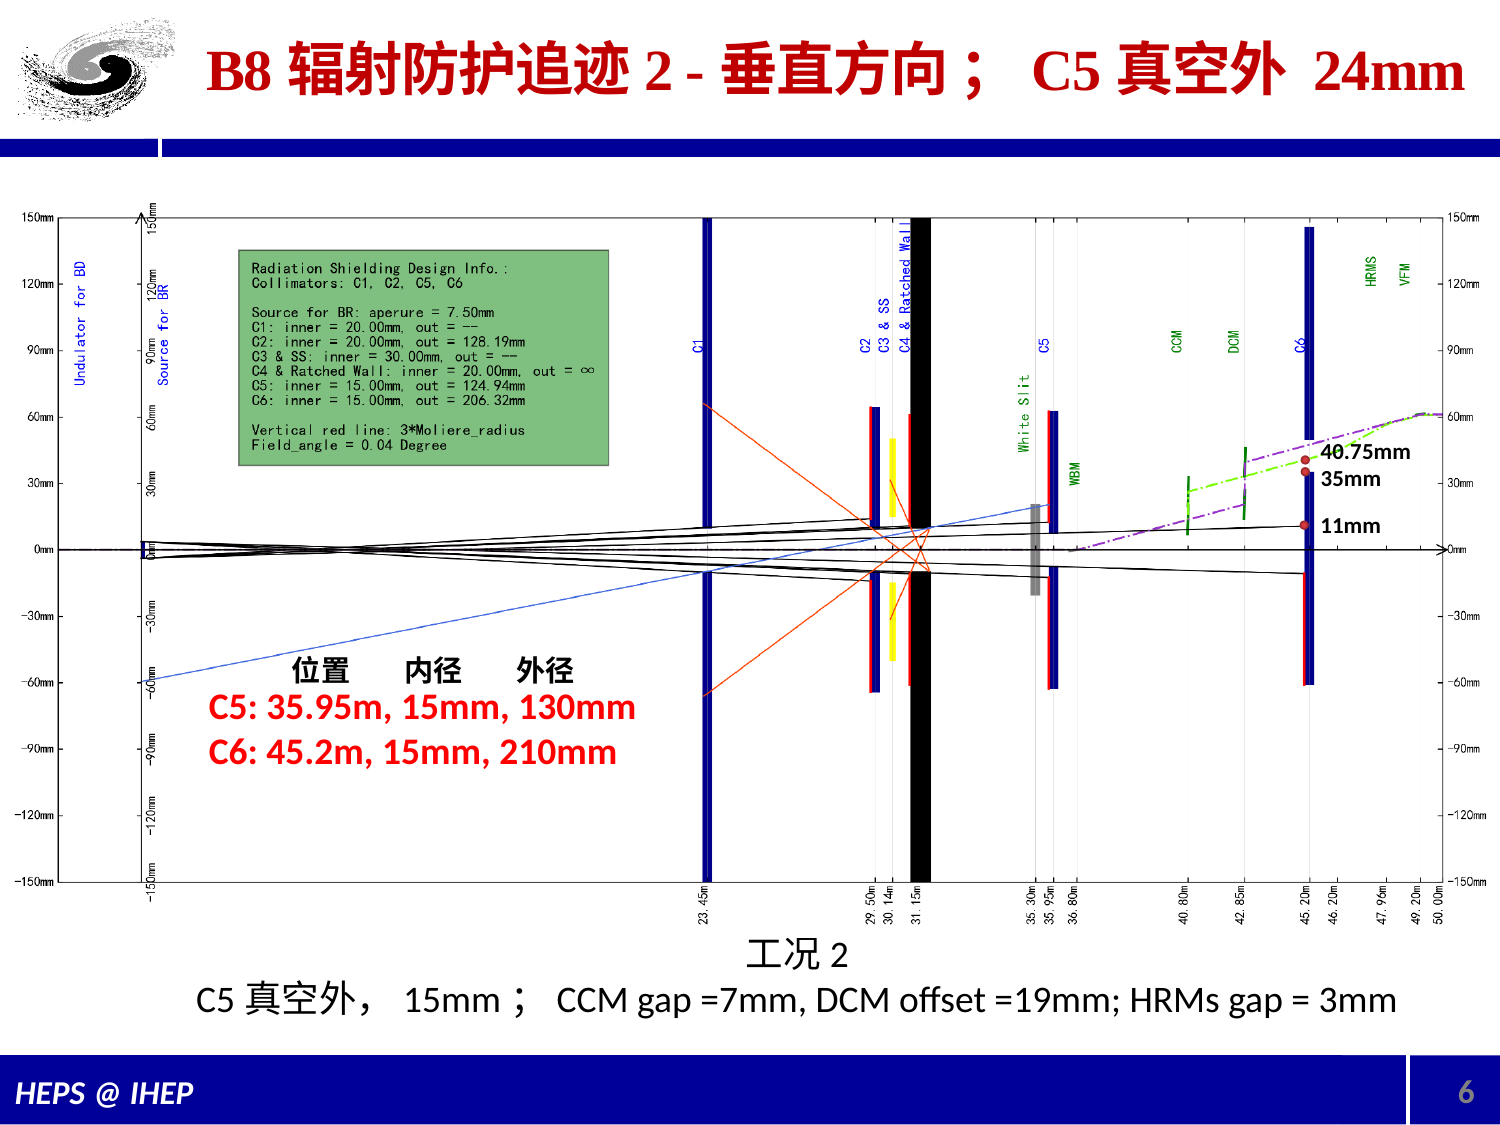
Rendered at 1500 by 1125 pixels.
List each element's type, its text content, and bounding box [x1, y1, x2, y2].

text_box 工况2 C5真空外，15mm；CCM gap =7mm, DCM offset =19mm; HRMs gap = 3mm [123, 938, 1471, 1028]
title B8辐射防护追迹2 -垂直方向 ；C5真空外 24mm [191, 17, 1486, 127]
picture [0, 187, 1500, 938]
picture [18, 17, 175, 122]
